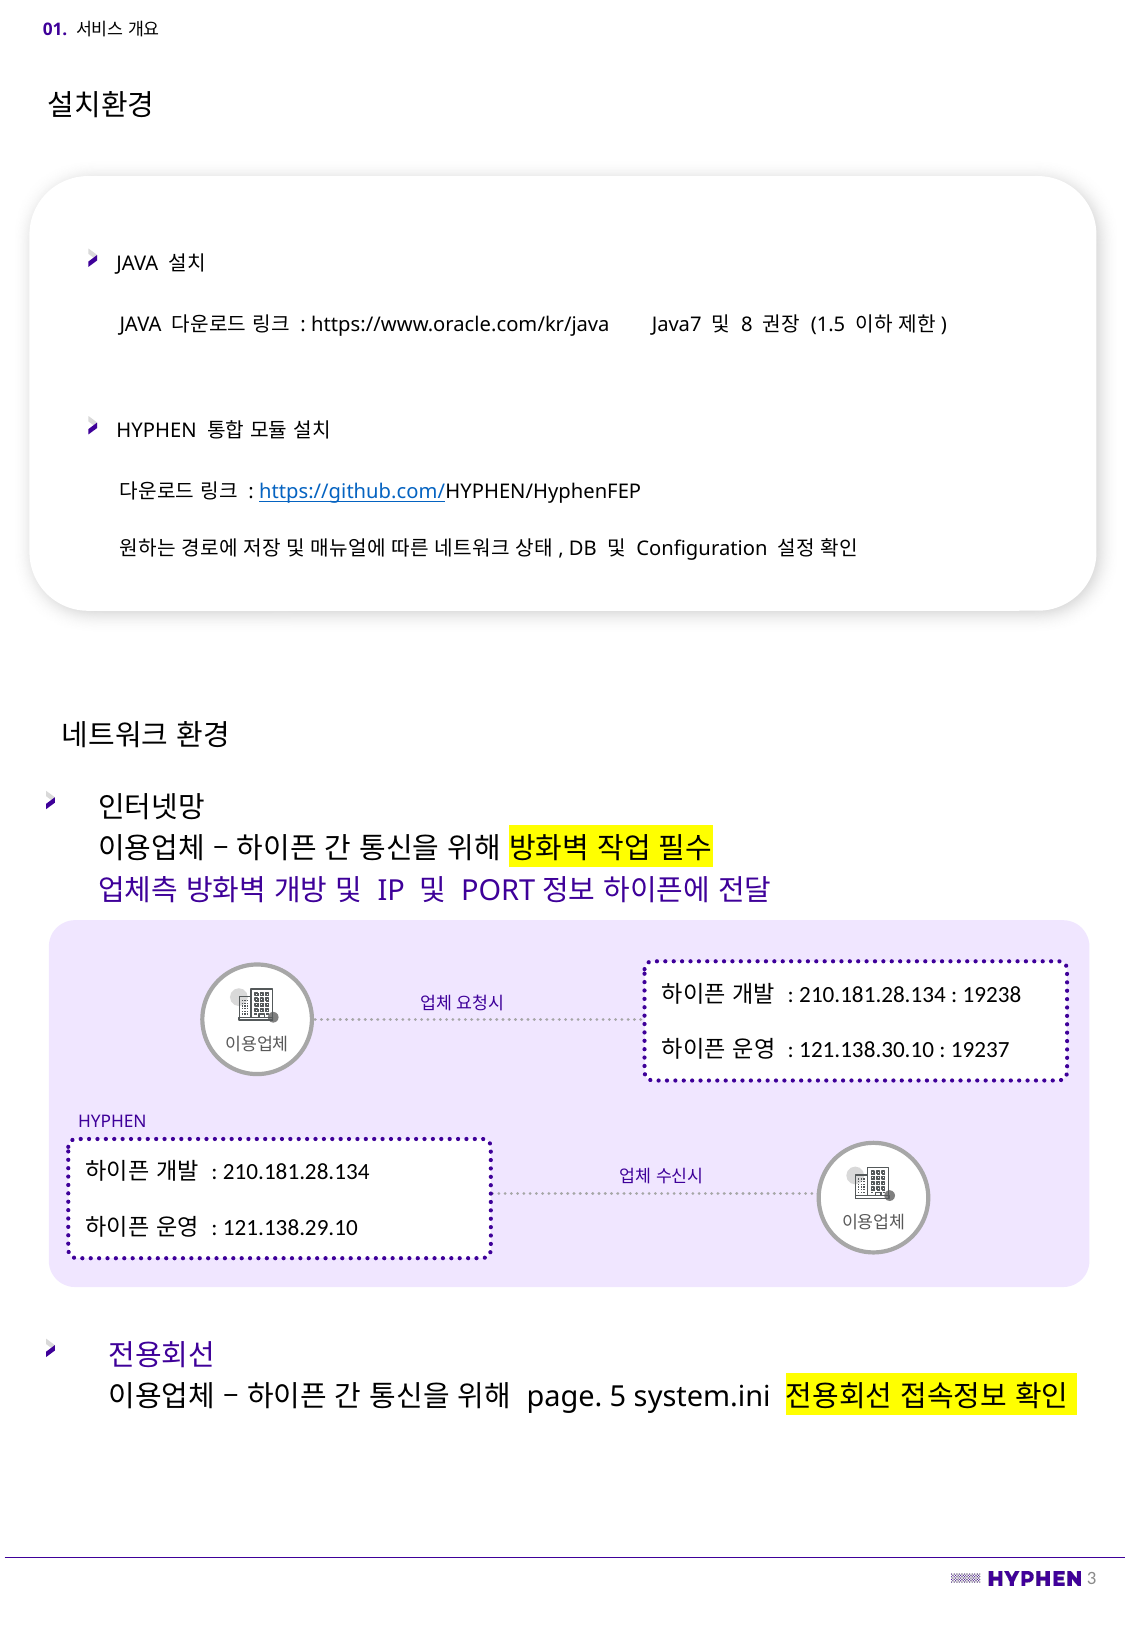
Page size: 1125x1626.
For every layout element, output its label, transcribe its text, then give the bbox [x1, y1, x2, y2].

text_box HYPHEN [56, 1105, 169, 1136]
text_box HYPHEN 통합 모듈 설치 [101, 410, 401, 450]
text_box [46, 1338, 55, 1358]
slide_number 3 [799, 1558, 1112, 1599]
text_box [88, 415, 98, 435]
text_box 인터넷망 이용업체 – 하이픈 간 통신을 위해 방화벽 작업 필수 업체측 방화벽 개방 및 IP 및 PORT정보 하이픈에 전달 [83, 774, 788, 919]
text_box 하이픈 개발 : 210.181.28.134 하이픈 운영 : 121.138.29.10 [67, 1137, 492, 1260]
text_box 설치환경 [32, 72, 170, 129]
text_box 전용회선 이용업체 – 하이픈 간 통신을 위해 page. 5 system.ini 전용회선 접속정보 확인 [93, 1322, 1092, 1462]
text_box JAVA 설치 [101, 242, 239, 282]
text_box 원하는 경로에 저장 및 매뉴얼에 따른 네트워크 상태, DB 및 Configuration 설정 확인 [104, 527, 951, 567]
text_box Java7 및 8 권장 (1.5 이하 제한) [637, 303, 962, 367]
text_box 01. 서비스 개요 [28, 10, 175, 46]
text_box 업체 수신시 [583, 1160, 740, 1192]
text_box 다운로드 링크 : https://github.com/HYPHEN/HyphenFEP [104, 471, 951, 514]
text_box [46, 790, 55, 810]
text_box 업체 요청시 [399, 991, 526, 1013]
text_box 하이픈 개발 : 210.181.28.134 : 19238 하이픈 운영 : 121.138.30.10 : 19237 [643, 960, 1069, 1082]
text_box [88, 248, 98, 267]
text_box [28, 175, 1098, 612]
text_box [202, 964, 312, 1075]
text_box [47, 919, 1091, 1289]
picture [951, 1571, 1081, 1586]
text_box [818, 1142, 929, 1253]
text_box JAVA 다운로드 링크 : https://www.oracle.com/kr/java [104, 303, 637, 343]
text_box 네트워크 환경 [46, 702, 245, 759]
